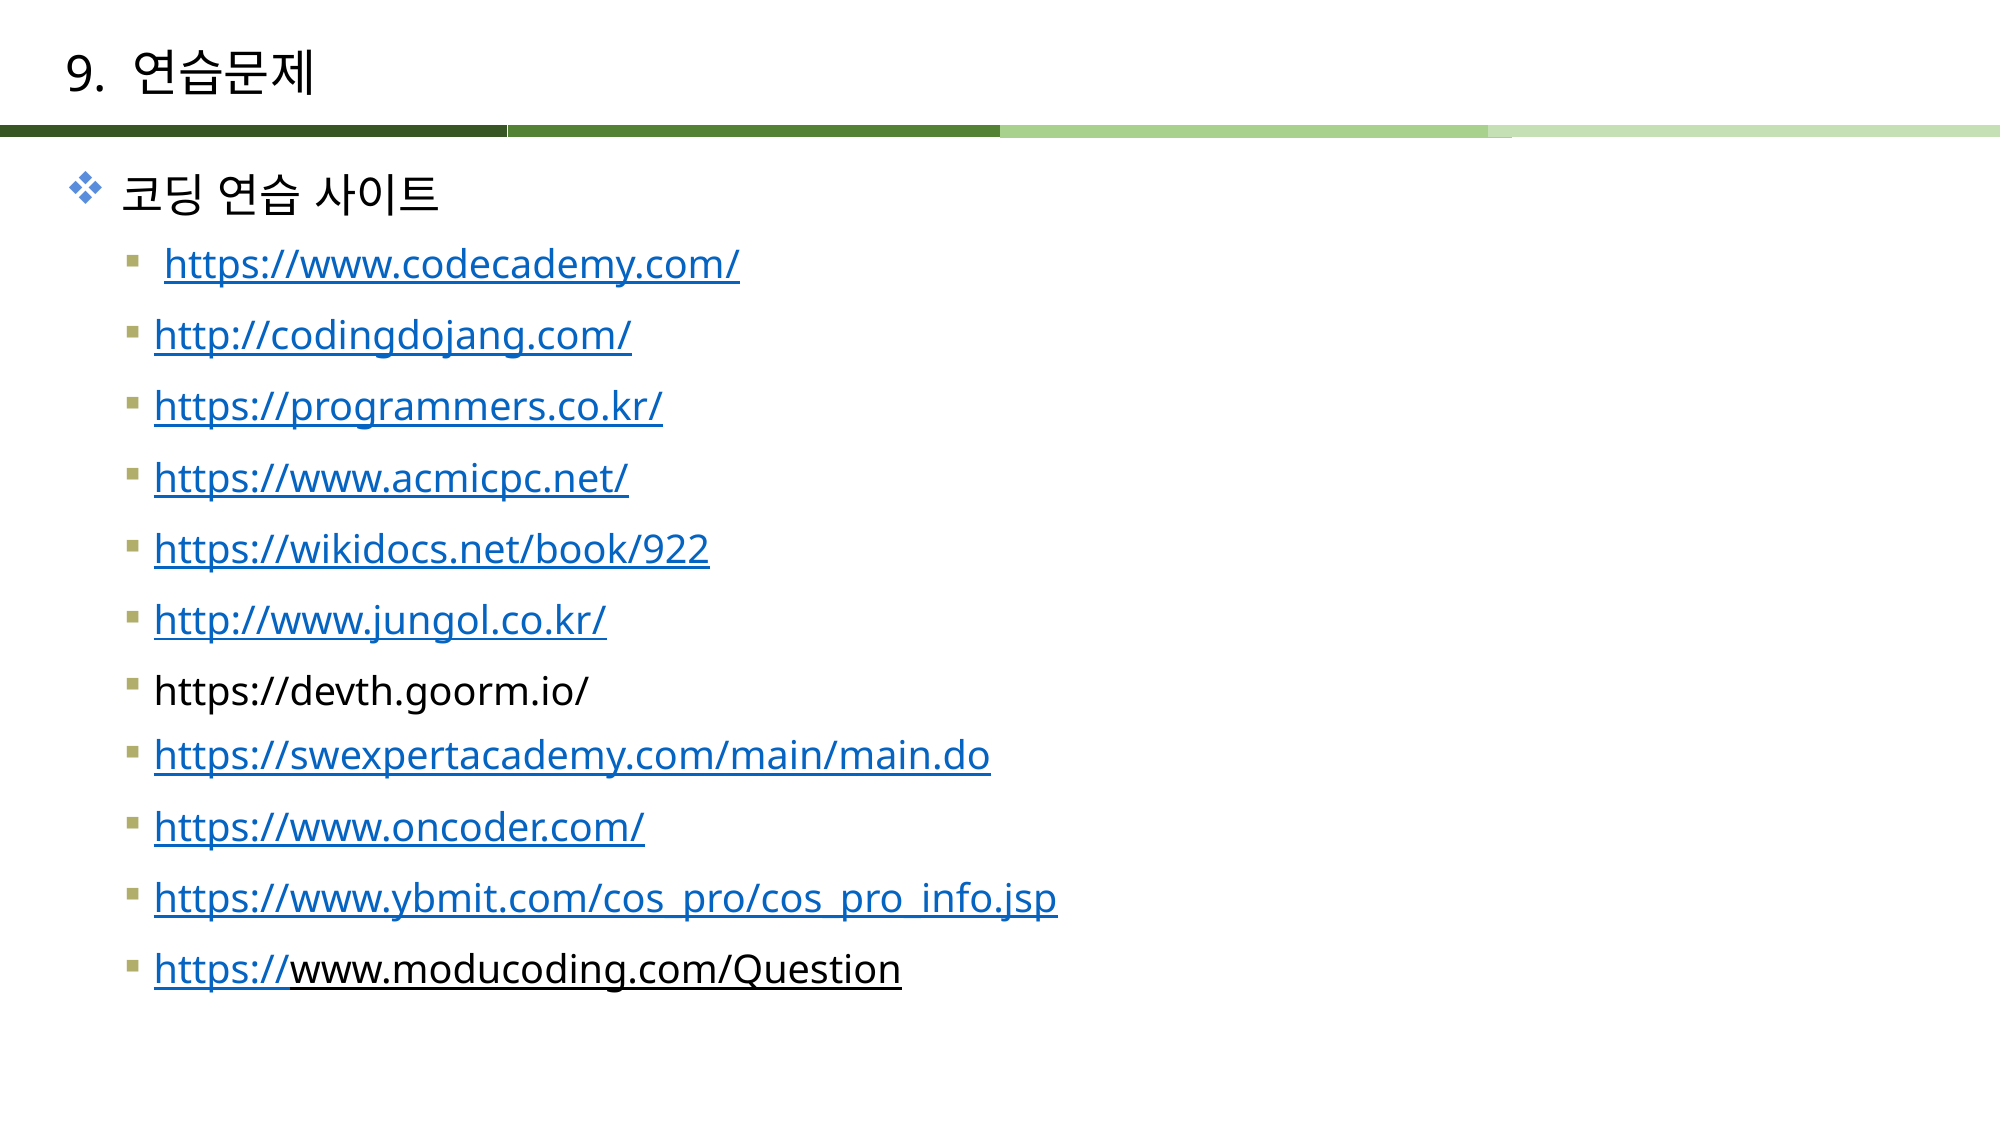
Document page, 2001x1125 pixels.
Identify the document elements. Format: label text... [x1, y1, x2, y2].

title 9. 연습문제 [50, 32, 1775, 119]
list 코딩 연습 사이트 https://www.codecademy.com/ http://codingdojang.com/ https://programmers.co.kr/ https://www.acmicpc.net/ https://wikidocs.net/book/922 http://www.jungol.co.kr/ https://devth.goorm.io/ https://swexpertacademy.com/main/main.do https://www.oncoder.com/ https://www.ybmit.com/cos_pro/cos_pro_info.jsp https://www.moducoding.com/Question [50, 158, 1950, 1083]
